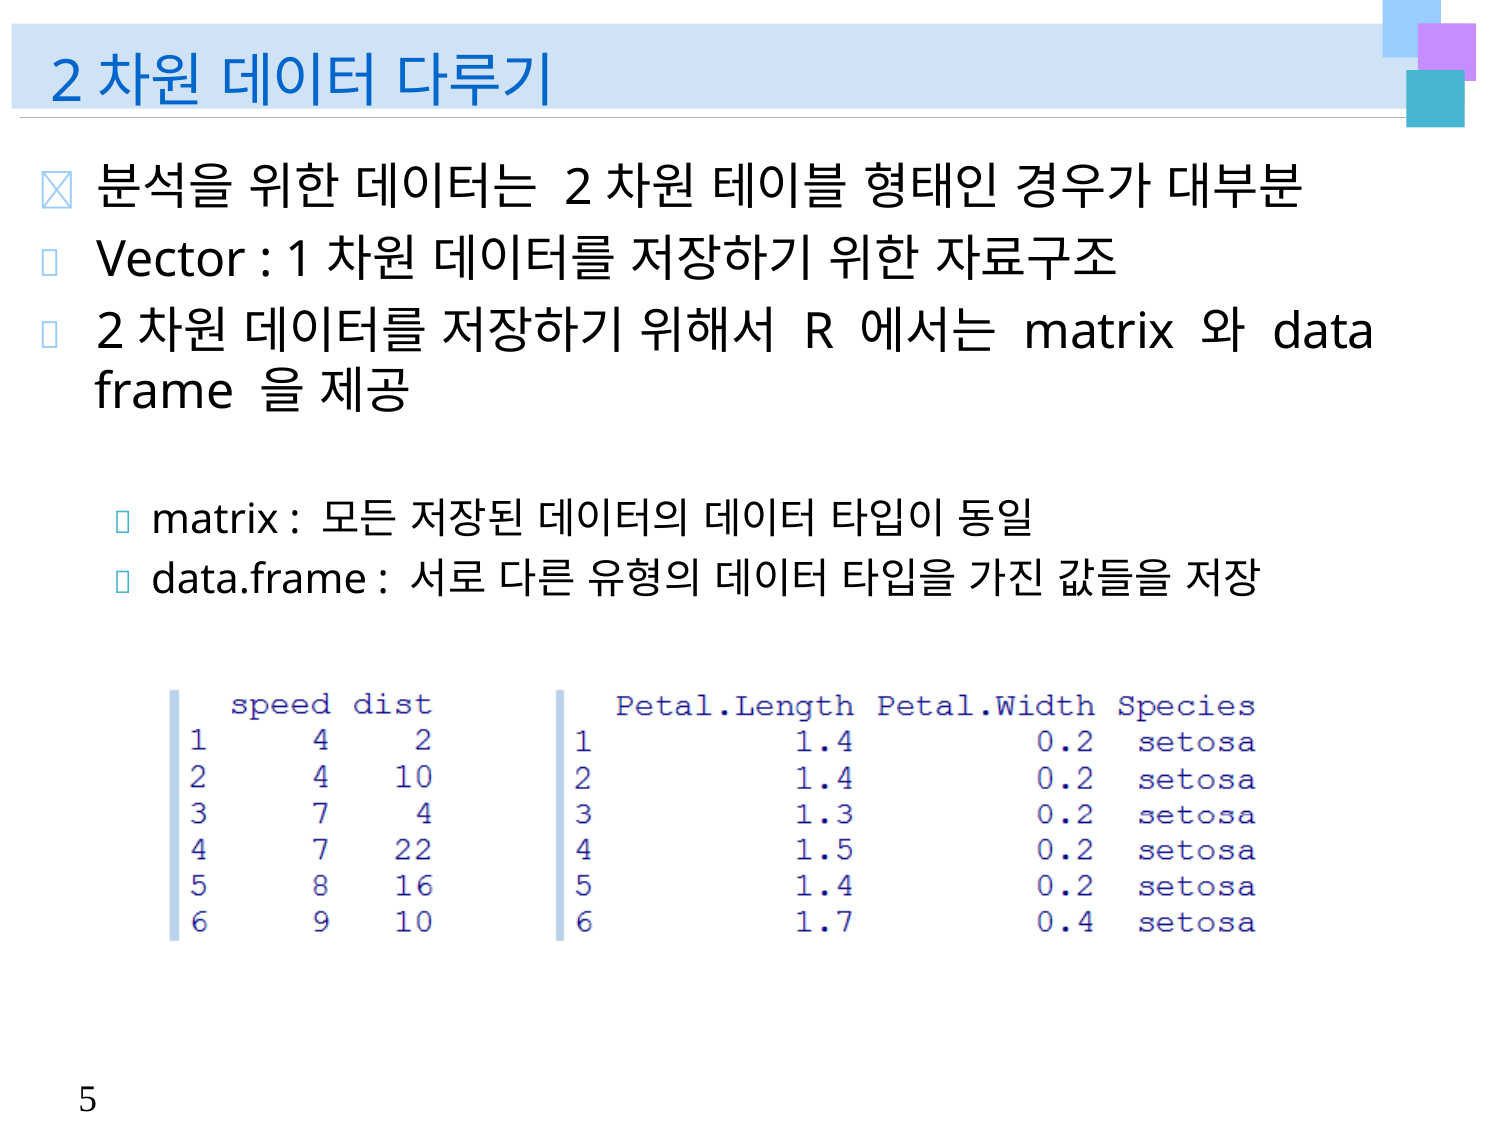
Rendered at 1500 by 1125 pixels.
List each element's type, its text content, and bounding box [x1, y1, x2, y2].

title 2차원 데이터 다루기 [48, 42, 1452, 231]
picture [159, 662, 1276, 960]
slide_number 5 [74, 1073, 120, 1125]
text_box  분석을 위한 데이터는 2차원 테이블 형태인 경우가 대부분  Vector : 1차원 데이터를 저장하기 위한 자료구조  2차원 데이터를 저장하기 위해서 R 에서는 matrix 와 data frame 을 제공  matrix : 모든 저장된 데이터의 데이터 타입이 동일  data.frame : 서로 다른 유형의 데이터 타입을 가진 값들을 저장 [36, 154, 1399, 602]
